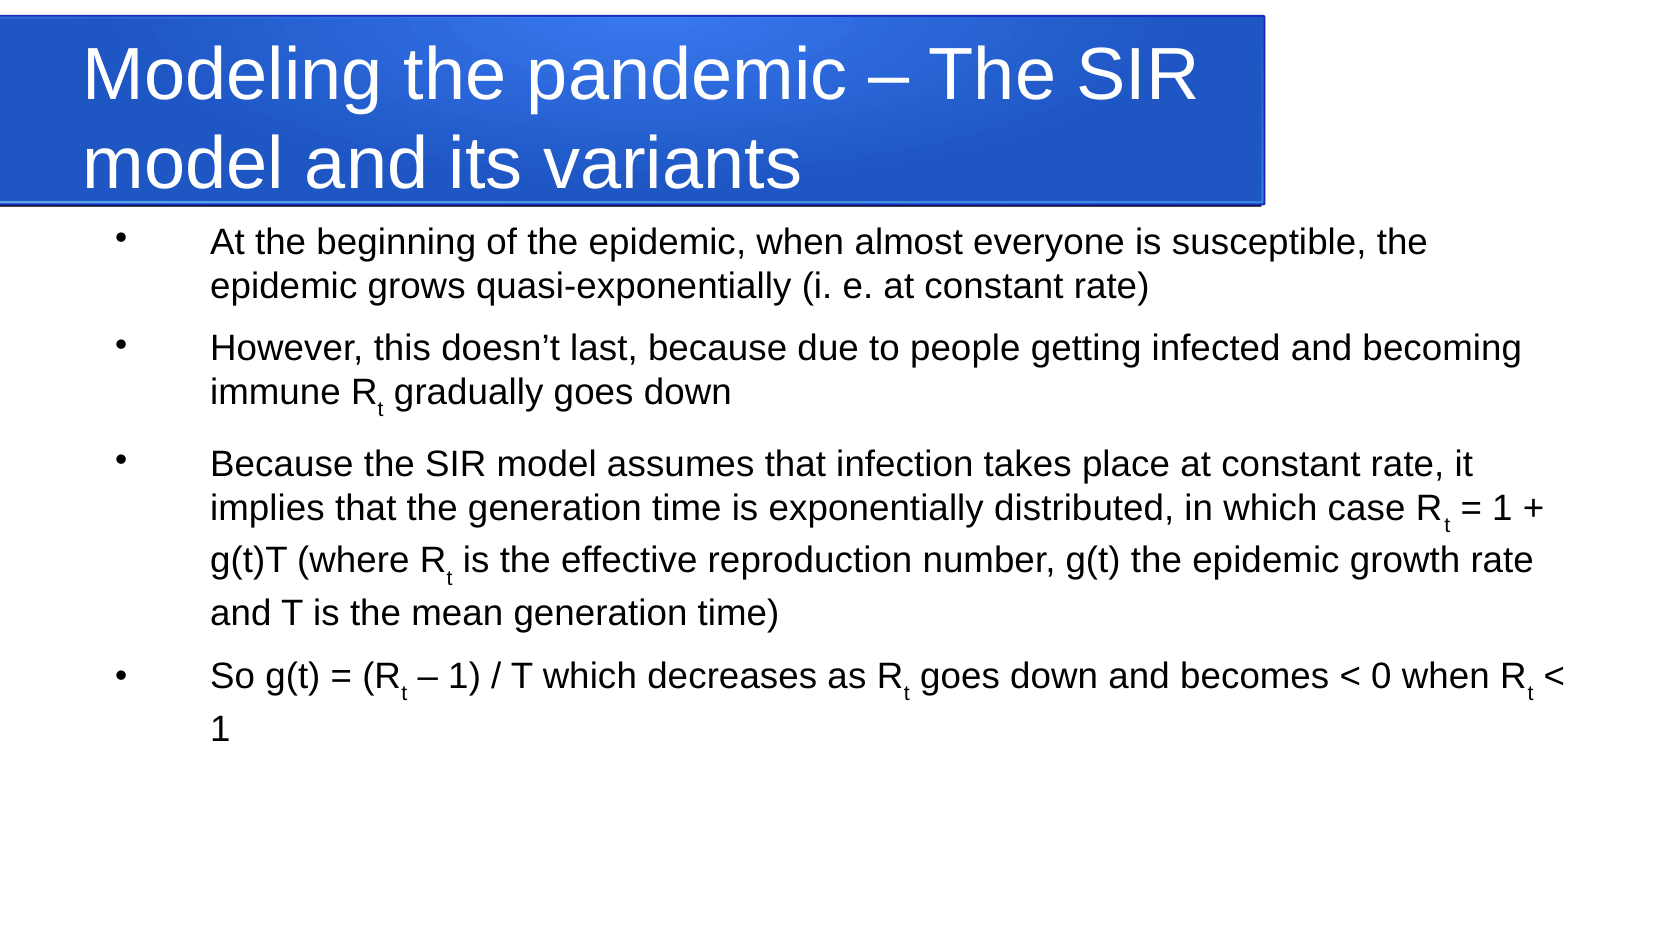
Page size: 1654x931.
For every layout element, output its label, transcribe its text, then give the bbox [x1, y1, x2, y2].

picture [0, 13, 1269, 211]
text_box At the beginning of the epidemic, when almost everyone is susceptible, the epidemic grows quasi-exponentially (i. e. at constant rate) However, this doesn’t last, because due to people getting infected and becoming immune Rt gradually goes down Because the SIR model assumes that infection takes place at constant rate, it implies that the generation time is exponentially distributed, in which case Rt = 1 + g(t)T (where Rt is the effective reproduction number, g(t) the epidemic growth rate and T is the mean generation time) So g(t) = (Rt – 1) / T which decreases as Rt goes down and becomes < 0 when Rt < 1 [82, 217, 1571, 757]
text_box Modeling the pandemic – The SIR model and its variants [82, 26, 1260, 204]
